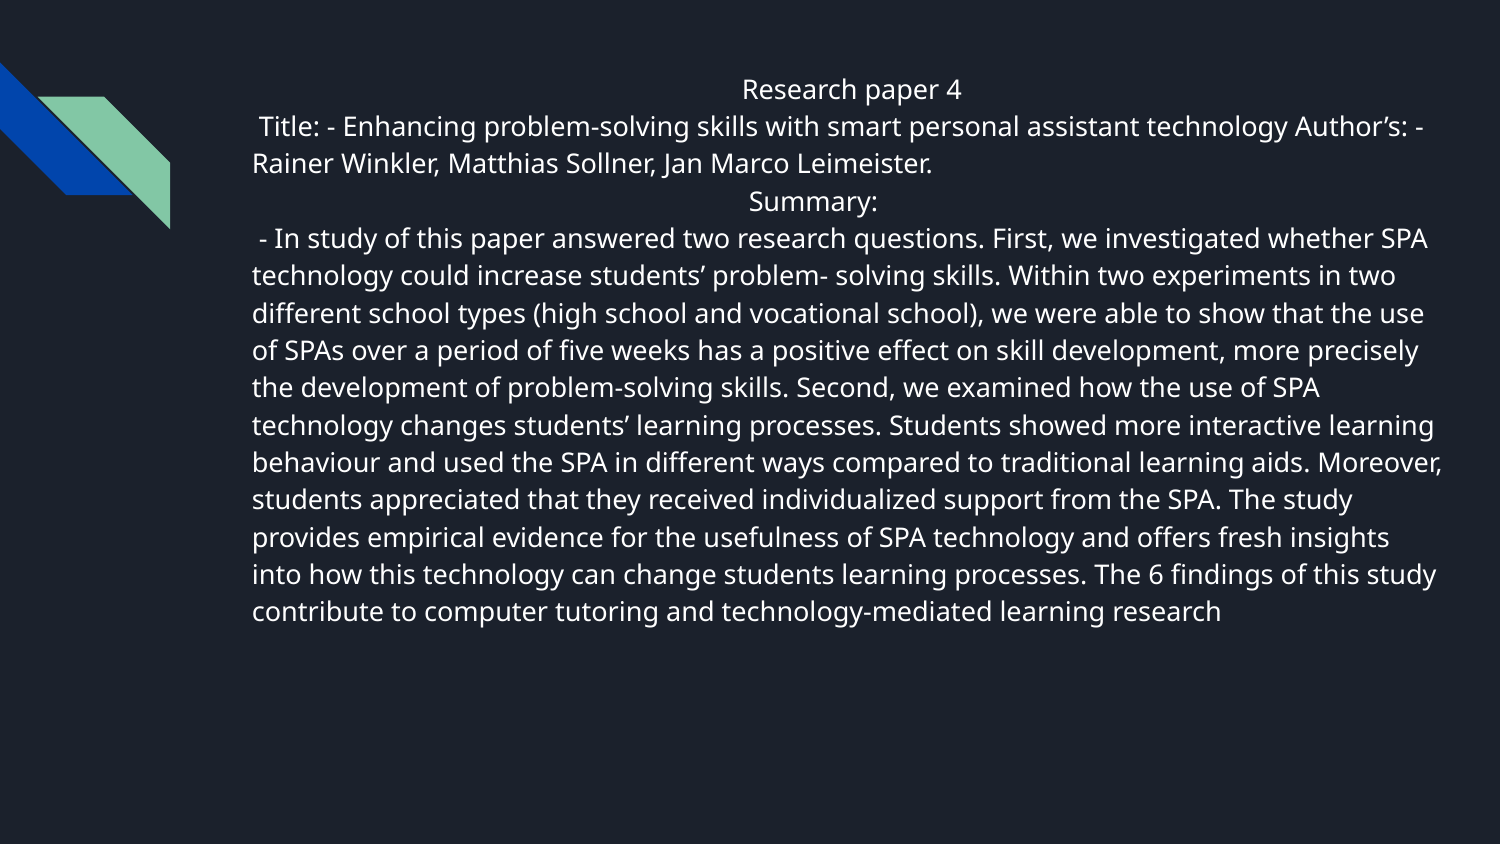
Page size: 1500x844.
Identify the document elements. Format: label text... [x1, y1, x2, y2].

list Research paper 4 Title: - Enhancing problem-solving skills with smart personal assistant technology Author’s: - Rainer Winkler, Matthias Sollner, Jan Marco Leimeister. Summary: - In study of this paper answered two research questions. First, we investigated whether SPA technology could increase students’ problem- solving skills. Within two experiments in two different school types (high school and vocational school), we were able to show that the use of SPAs over a period of five weeks has a positive effect on skill development, more precisely the development of problem-solving skills. Second, we examined how the use of SPA technology changes students’ learning processes. Students showed more interactive learning behaviour and used the SPA in different ways compared to traditional learning aids. Moreover, students appreciated that they received individualized support from the SPA. The study provides empirical evidence for the usefulness of SPA technology and offers fresh insights into how this technology can change students learning processes. The 6 findings of this study contribute to computer tutoring and technology-mediated learning research [212, 52, 1459, 735]
